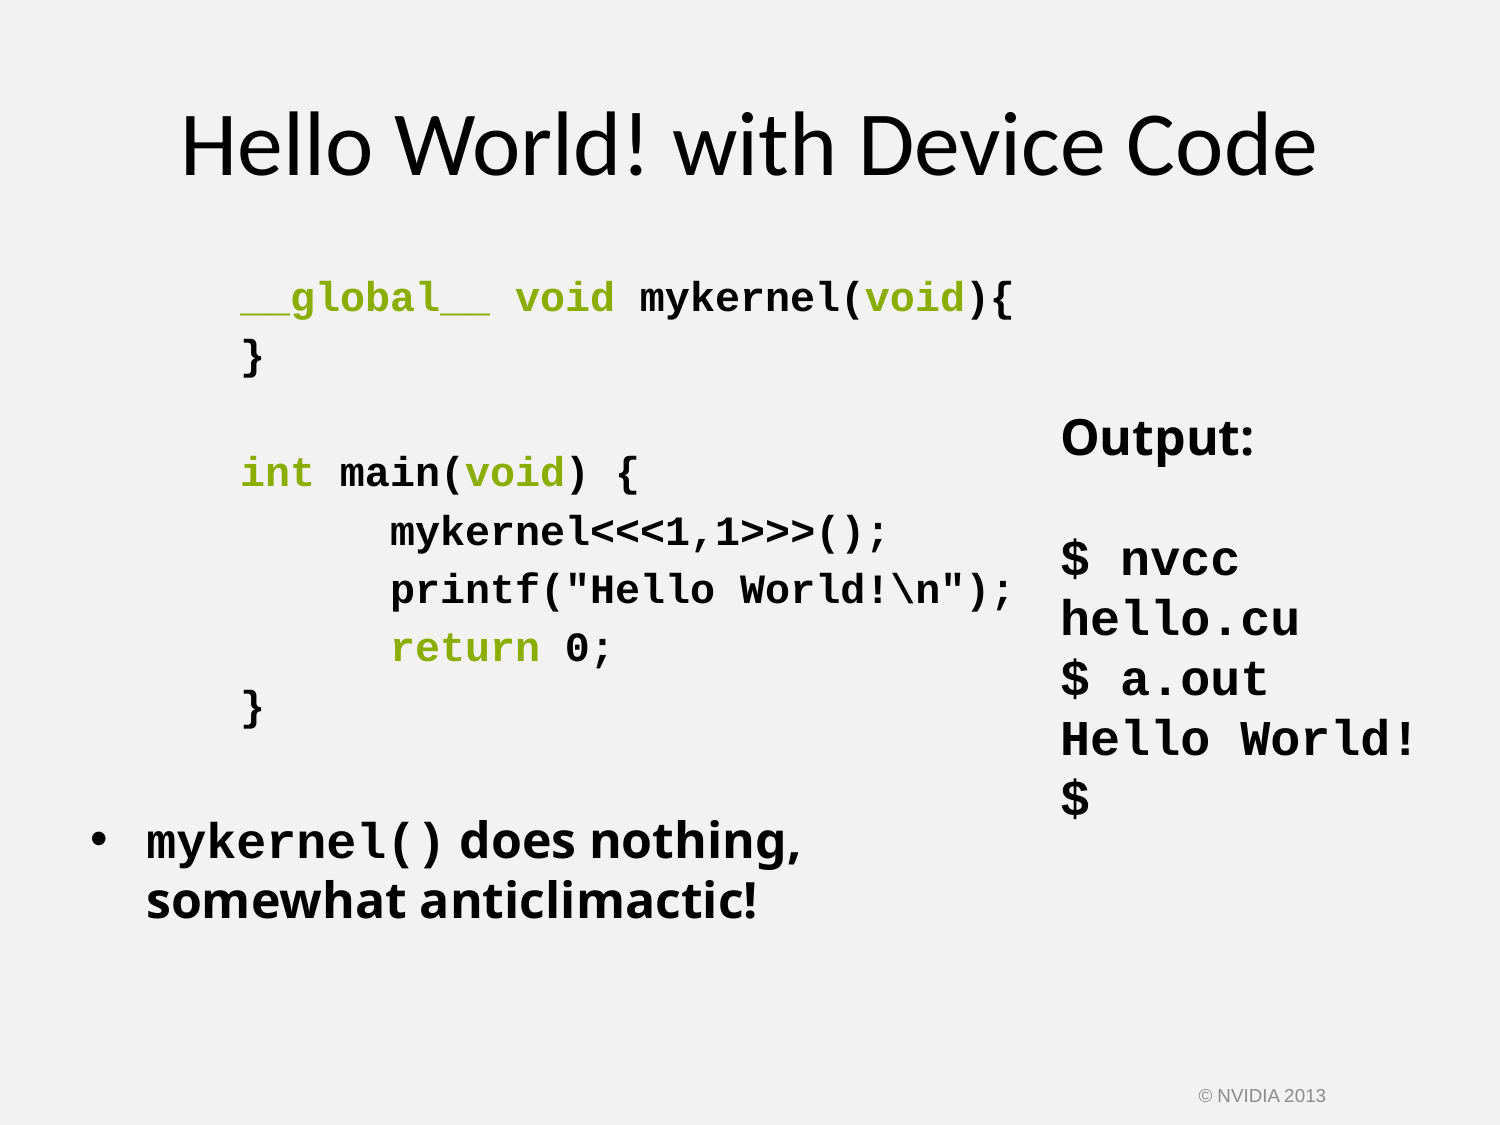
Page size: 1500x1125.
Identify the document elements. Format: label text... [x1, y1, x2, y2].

footer © NVIDIA 2013 [1025, 1065, 1500, 1125]
title Hello World! with Device Code [75, 45, 1425, 233]
text_box Output: $ nvcc hello.cu $ a.out Hello World! $ [1045, 262, 1448, 1038]
text_box __global__ void mykernel(void){ } int main(void) { mykernel<<<1,1>>>(); printf("Hello World!\n"); return 0; } mykernel() does nothing, somewhat anticlimactic! [75, 262, 1036, 1038]
